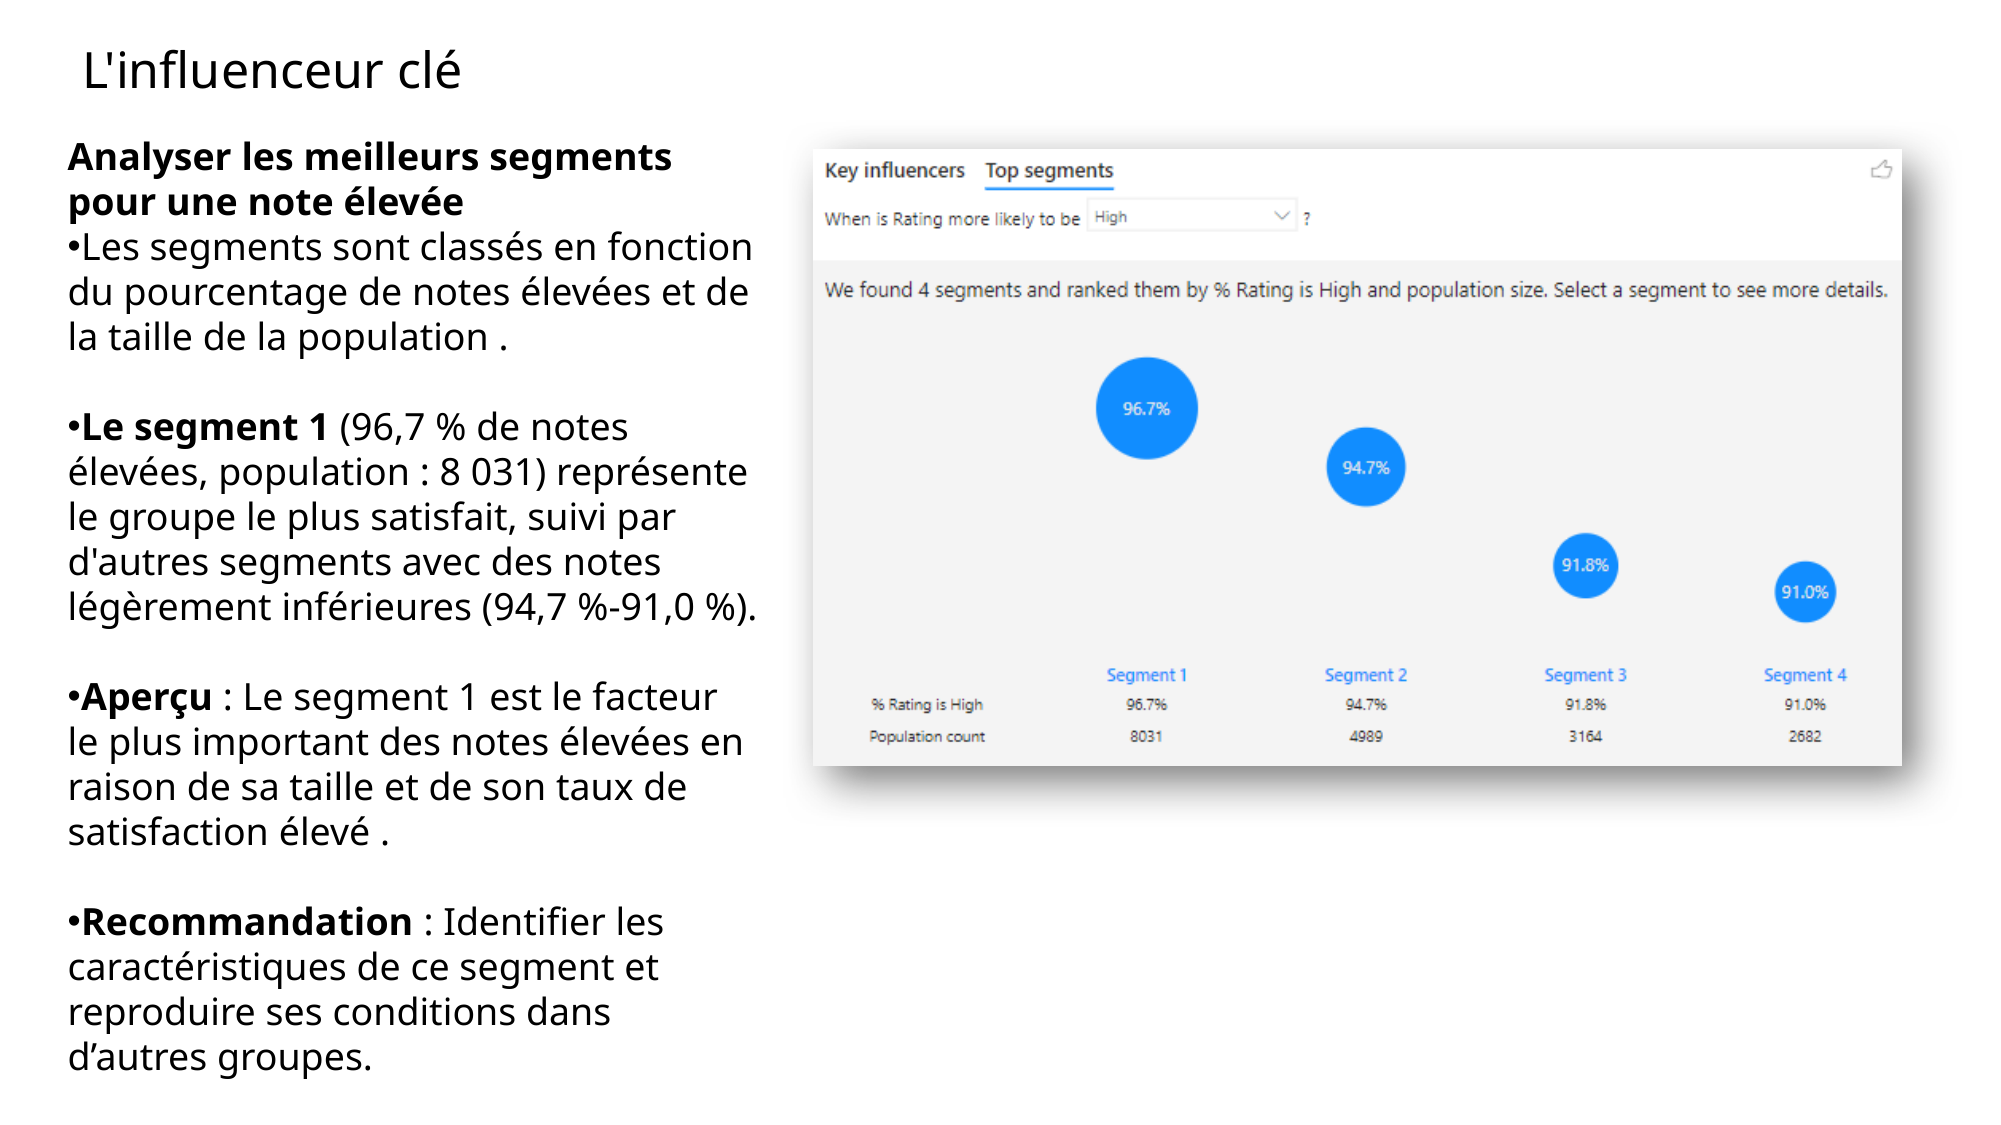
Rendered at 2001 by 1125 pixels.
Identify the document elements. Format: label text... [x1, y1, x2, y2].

picture [813, 149, 1902, 766]
text_box Analyser les meilleurs segments pour une note élevée Les segments sont classés en fonction du pourcentage de notes élevées et de la taille de la population . Le segment 1 (96,7 % de notes élevées, population : 8 031) représente le groupe le plus satisfait, suivi par d'autres segments avec des notes légèrement inférieures (94,7 %-91,0 %). Aperçu : Le segment 1 est le facteur le plus important des notes élevées en raison de sa taille et de son taux de satisfaction élevé . Recommandation : Identifier les caractéristiques de ce segment et reproduire ses conditions dans d’autres groupes. [53, 125, 774, 1086]
text_box L'influenceur clé [67, 31, 478, 107]
